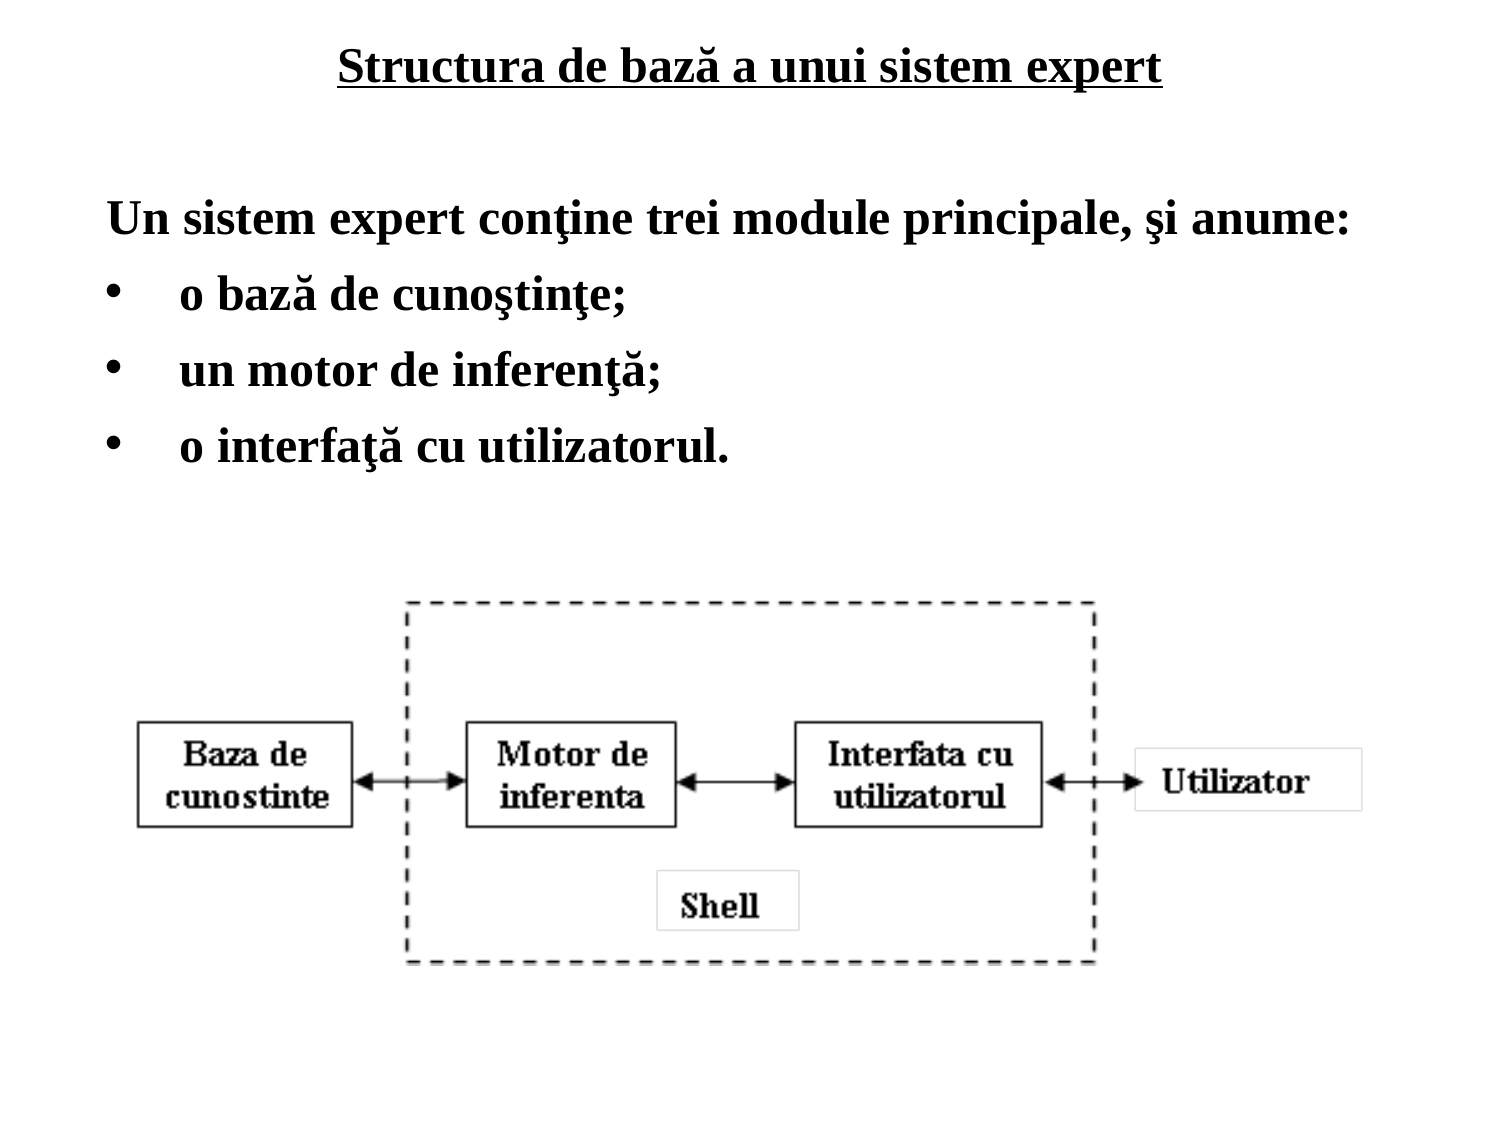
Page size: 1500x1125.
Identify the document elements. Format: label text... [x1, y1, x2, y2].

subtitle Structura de bază a unui sistem expert Un sistem expert conţine trei module principale, şi anume: o bază de cunoştinţe; un motor de inferenţă; o interfaţă cu utilizatorul. [17, 19, 1483, 1106]
picture [135, 596, 1365, 966]
